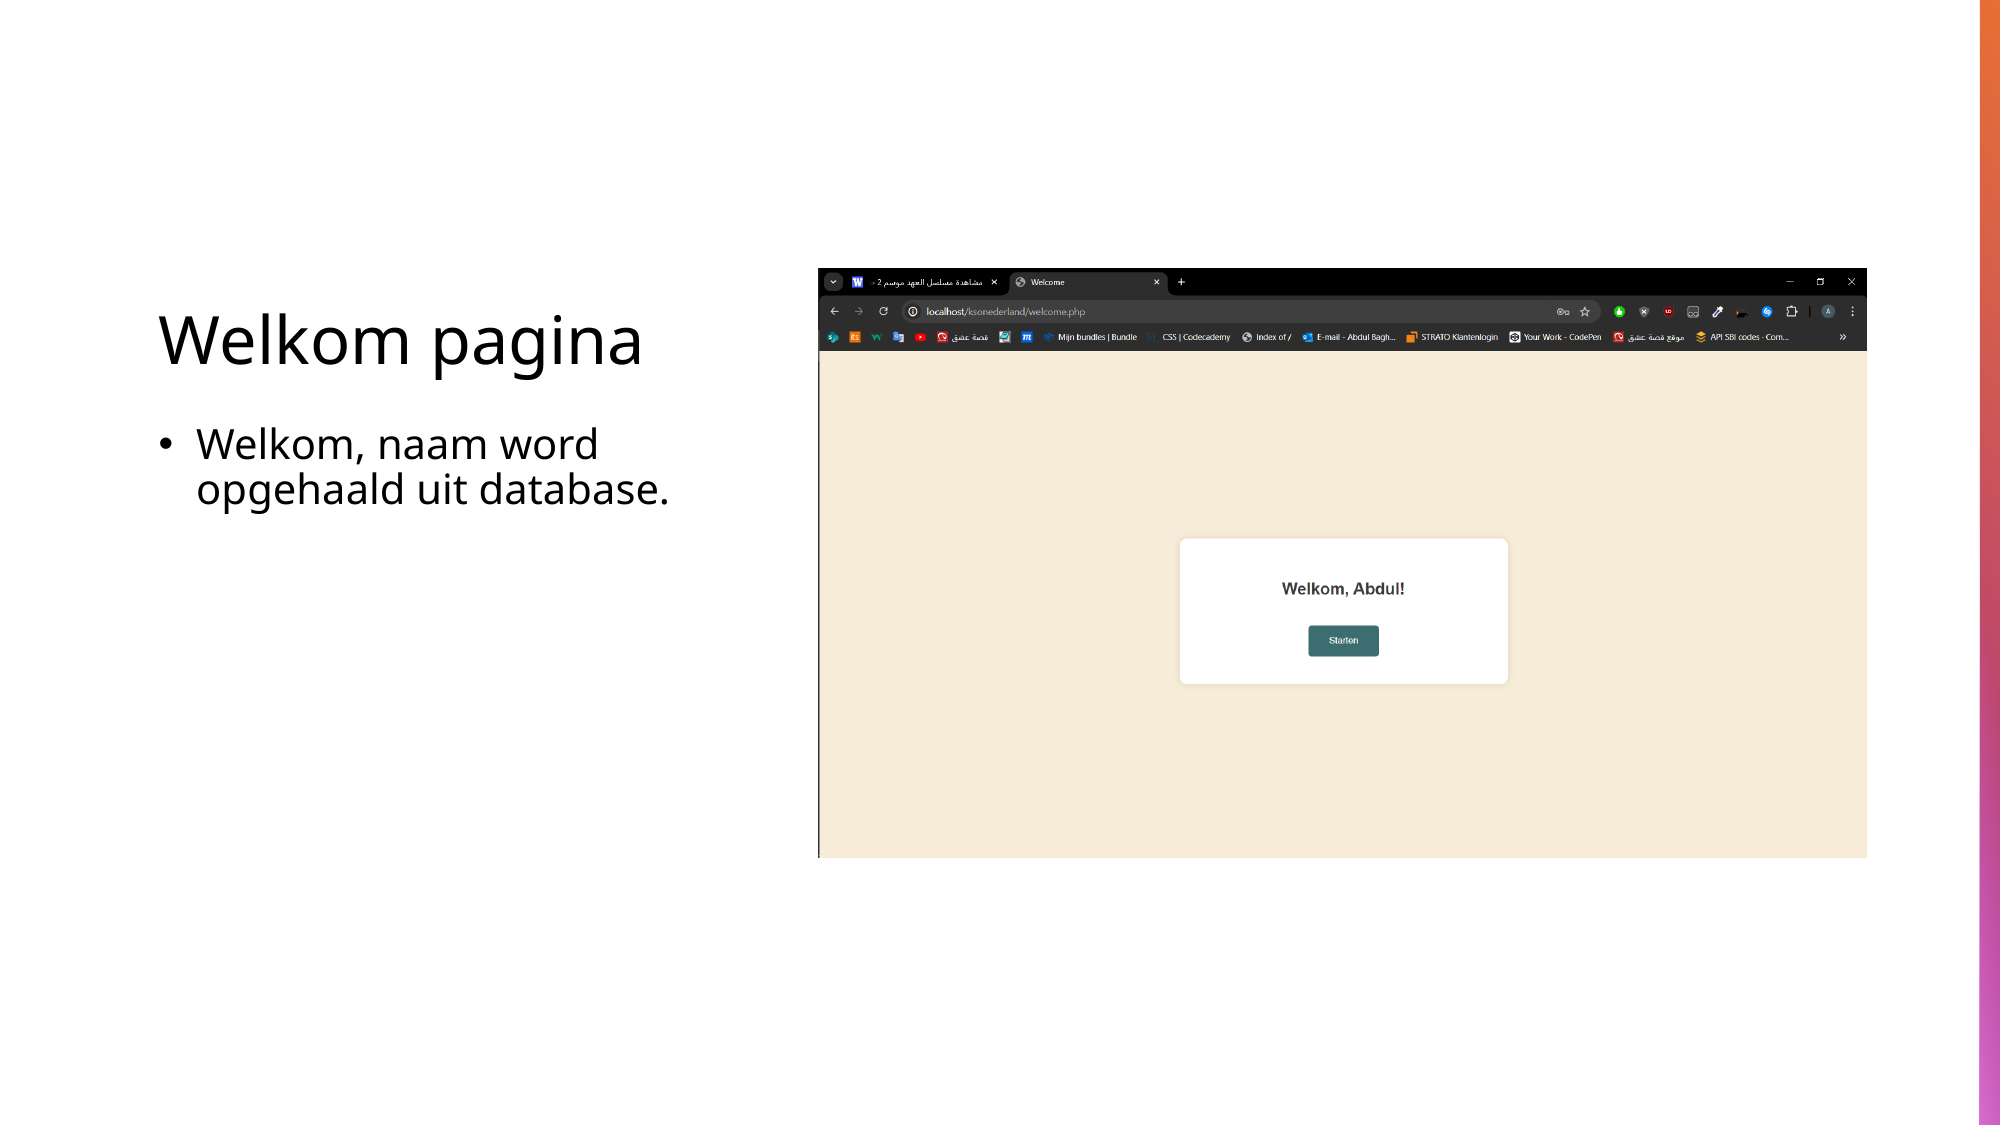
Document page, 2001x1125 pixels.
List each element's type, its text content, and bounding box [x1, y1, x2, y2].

title Welkom pagina [143, 121, 711, 387]
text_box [1979, 0, 2000, 1125]
picture [817, 267, 1867, 859]
list Welkom, naam word opgehaald uit database. [143, 415, 711, 982]
